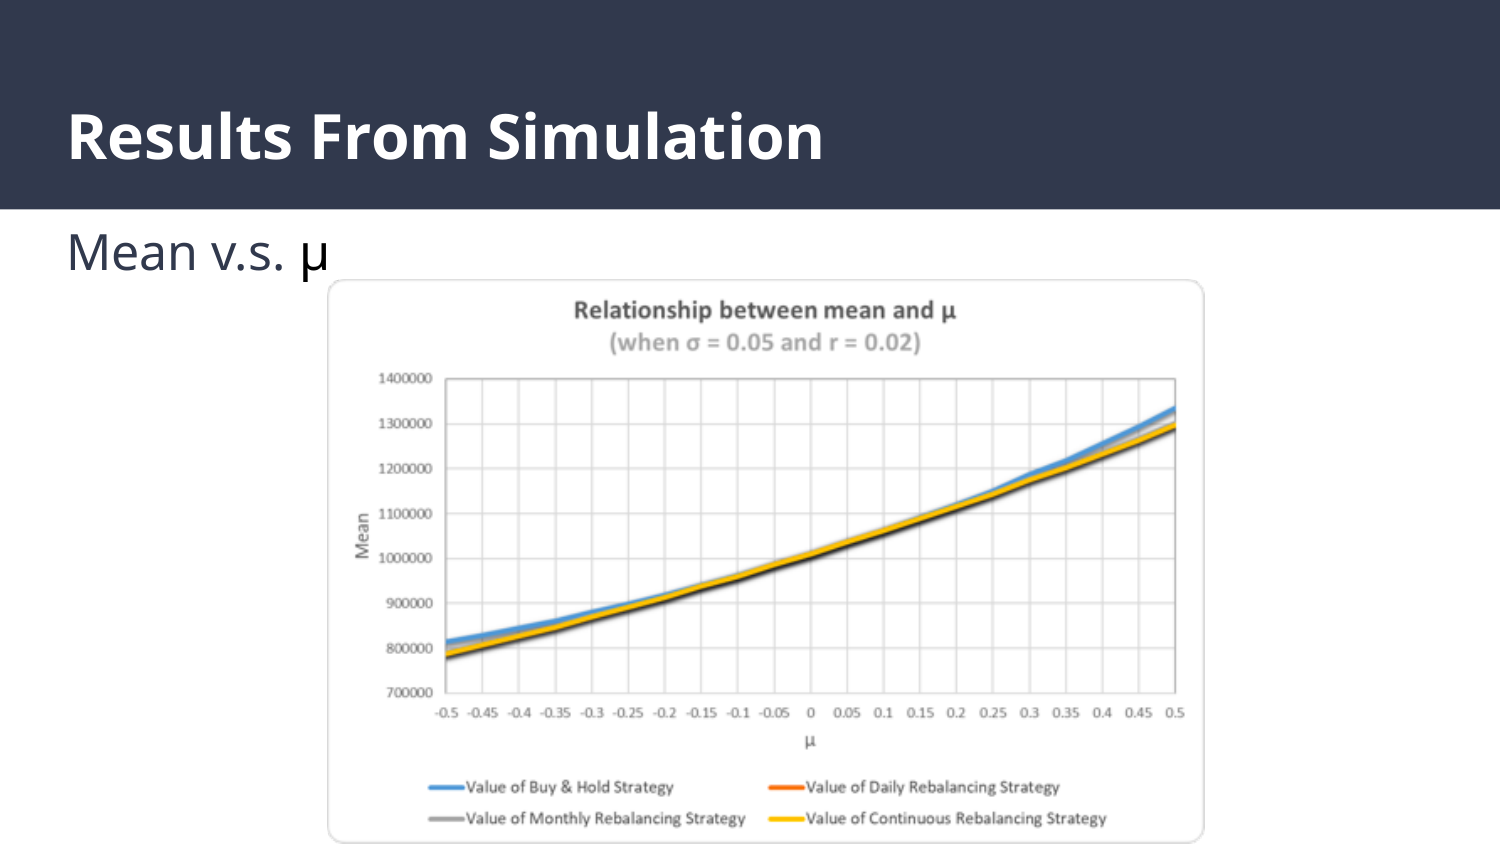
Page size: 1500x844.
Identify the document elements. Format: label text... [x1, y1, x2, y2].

text_box Mean v.s. μ [51, 185, 571, 307]
picture [327, 279, 1206, 844]
title Results From Simulation rends [51, 82, 1449, 185]
